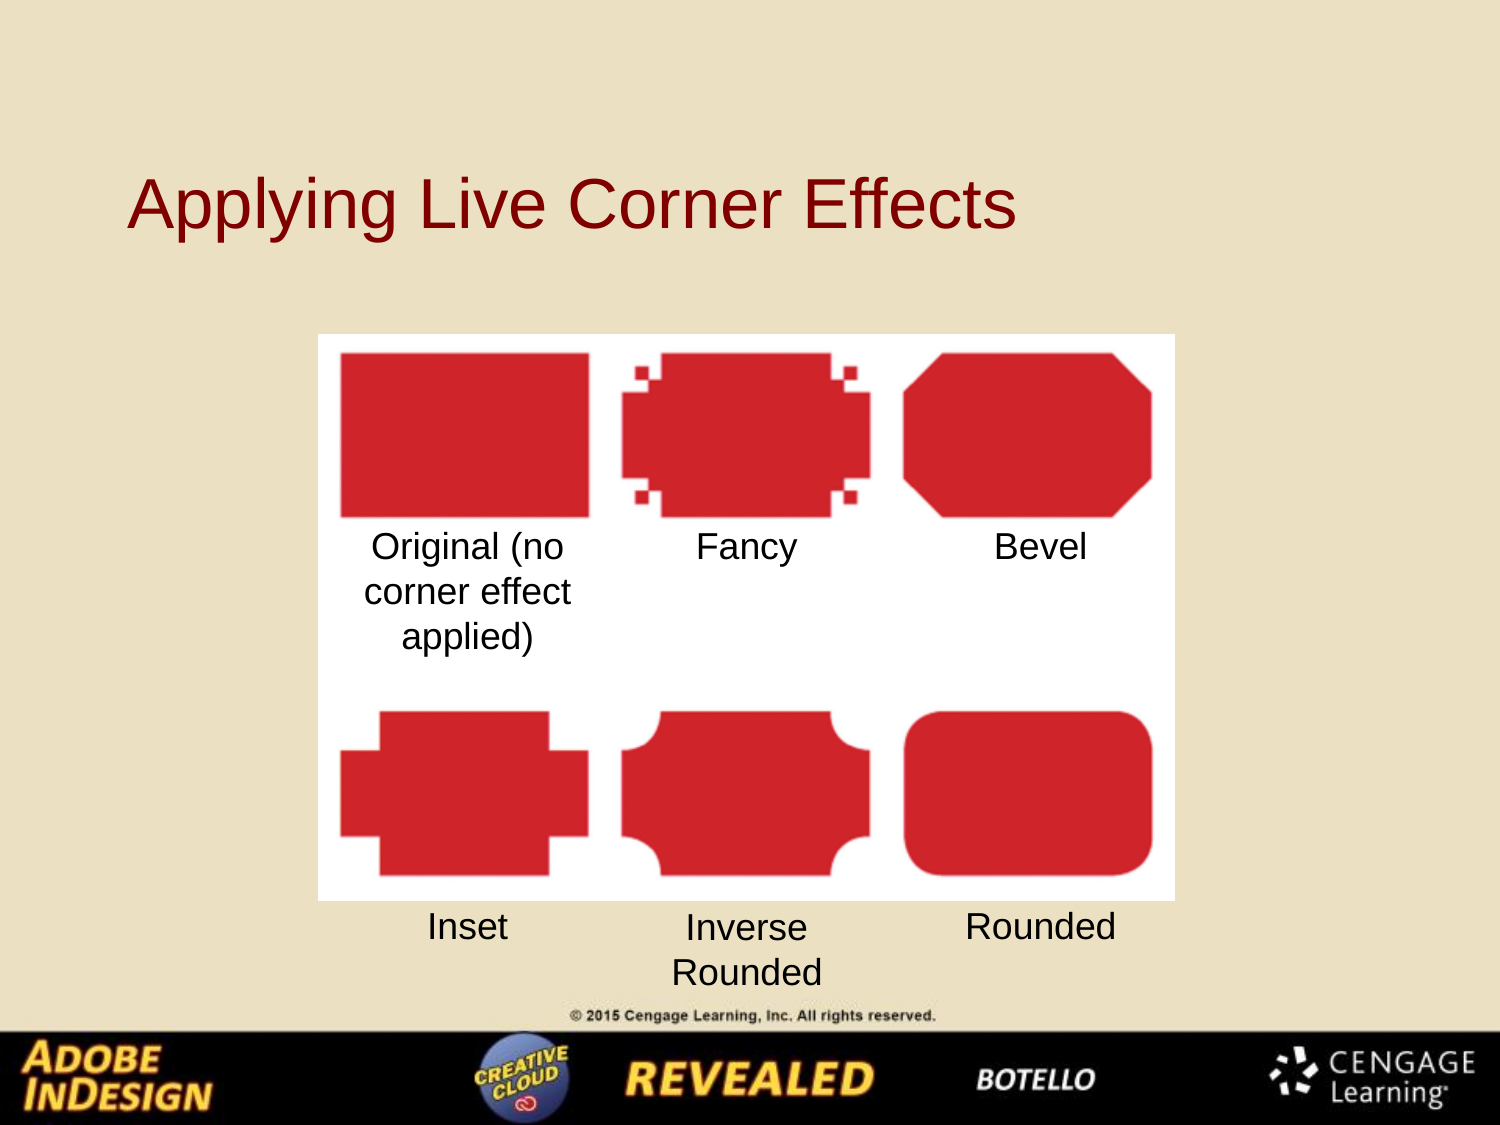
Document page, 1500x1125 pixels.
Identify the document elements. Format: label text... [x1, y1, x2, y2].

text_box Inset [333, 910, 603, 949]
title Applying Live Corner Effects [112, 99, 1388, 300]
picture [0, 0, 1500, 1125]
text_box Inverse Rounded [612, 910, 882, 950]
text_box Rounded [906, 908, 1175, 949]
